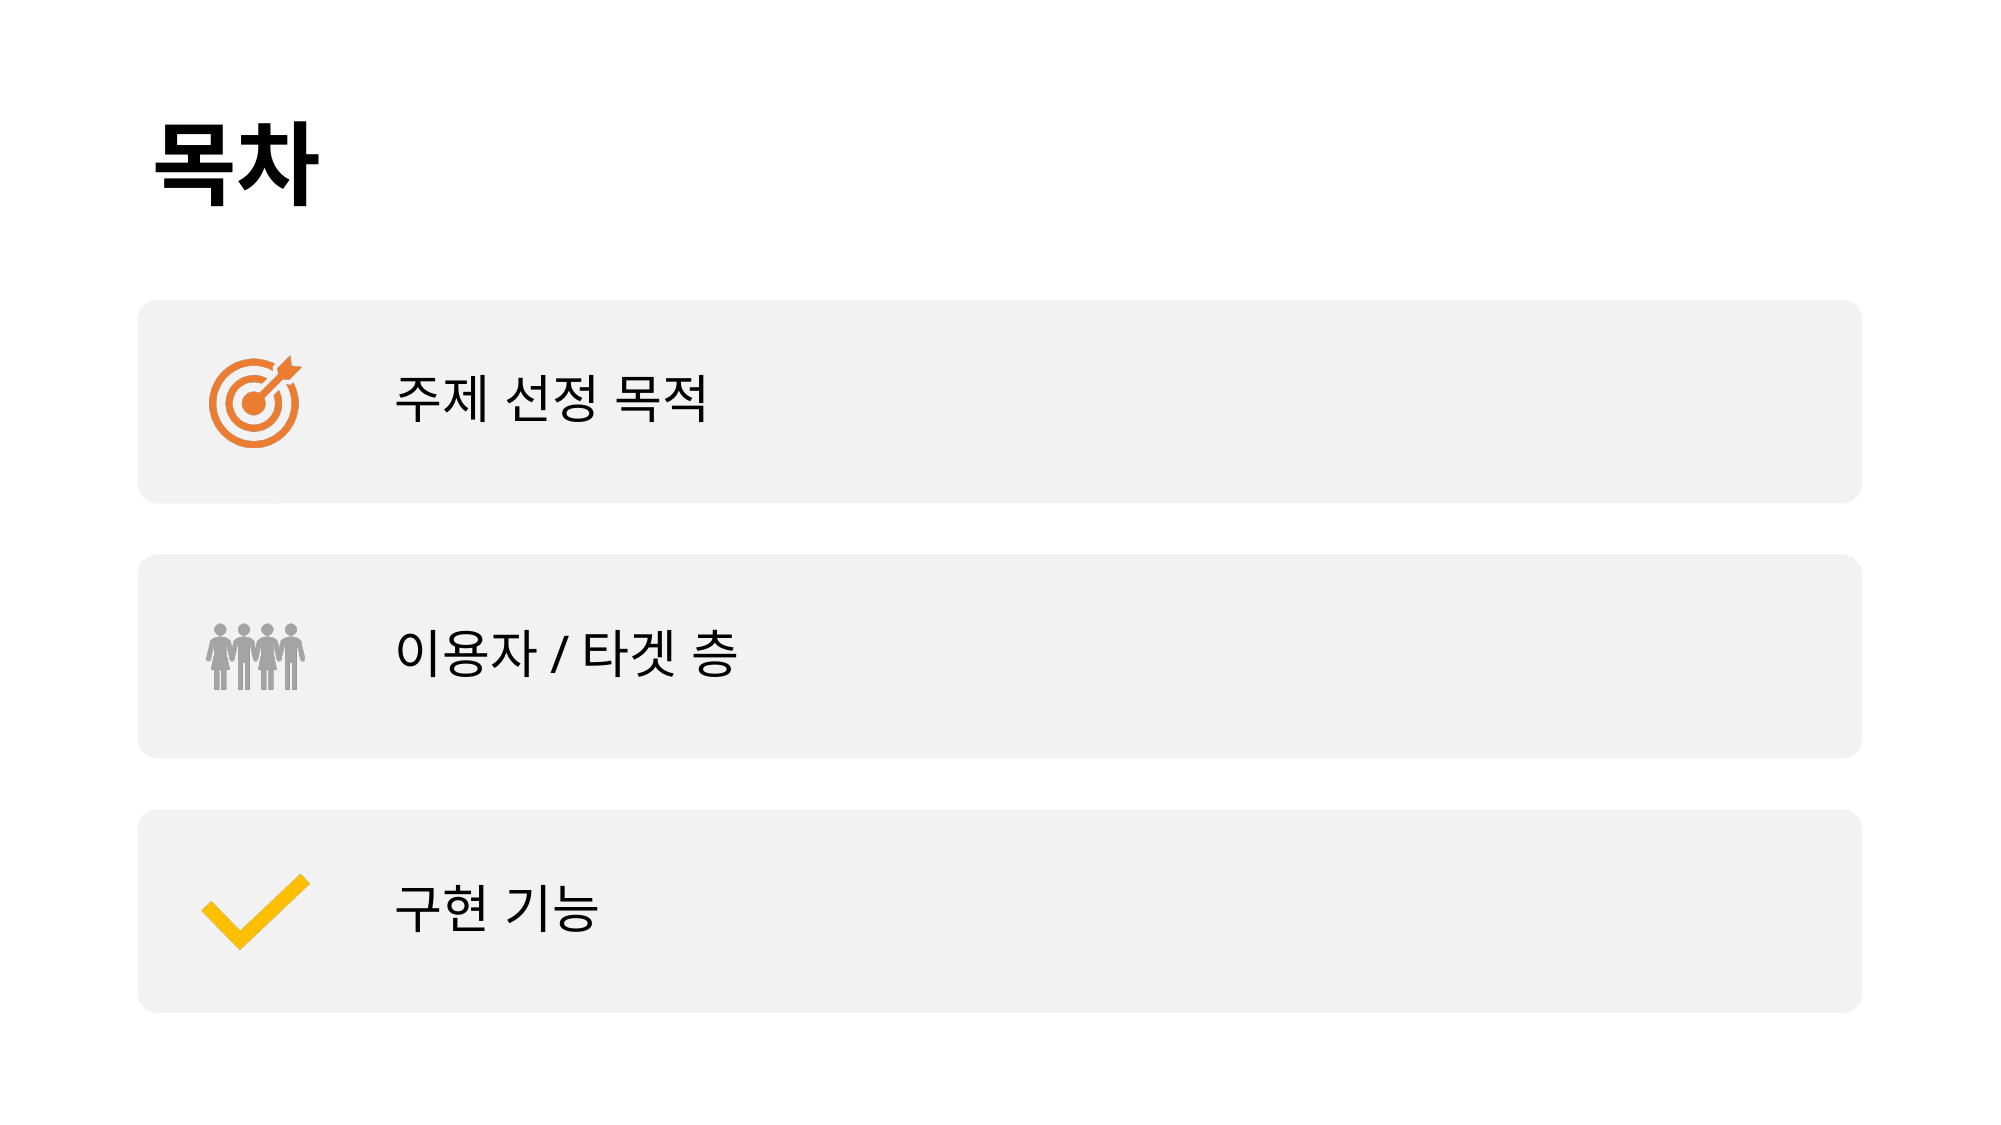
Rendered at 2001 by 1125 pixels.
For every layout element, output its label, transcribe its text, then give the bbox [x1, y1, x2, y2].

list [137, 299, 1863, 1014]
title 목차 [137, 59, 1863, 278]
